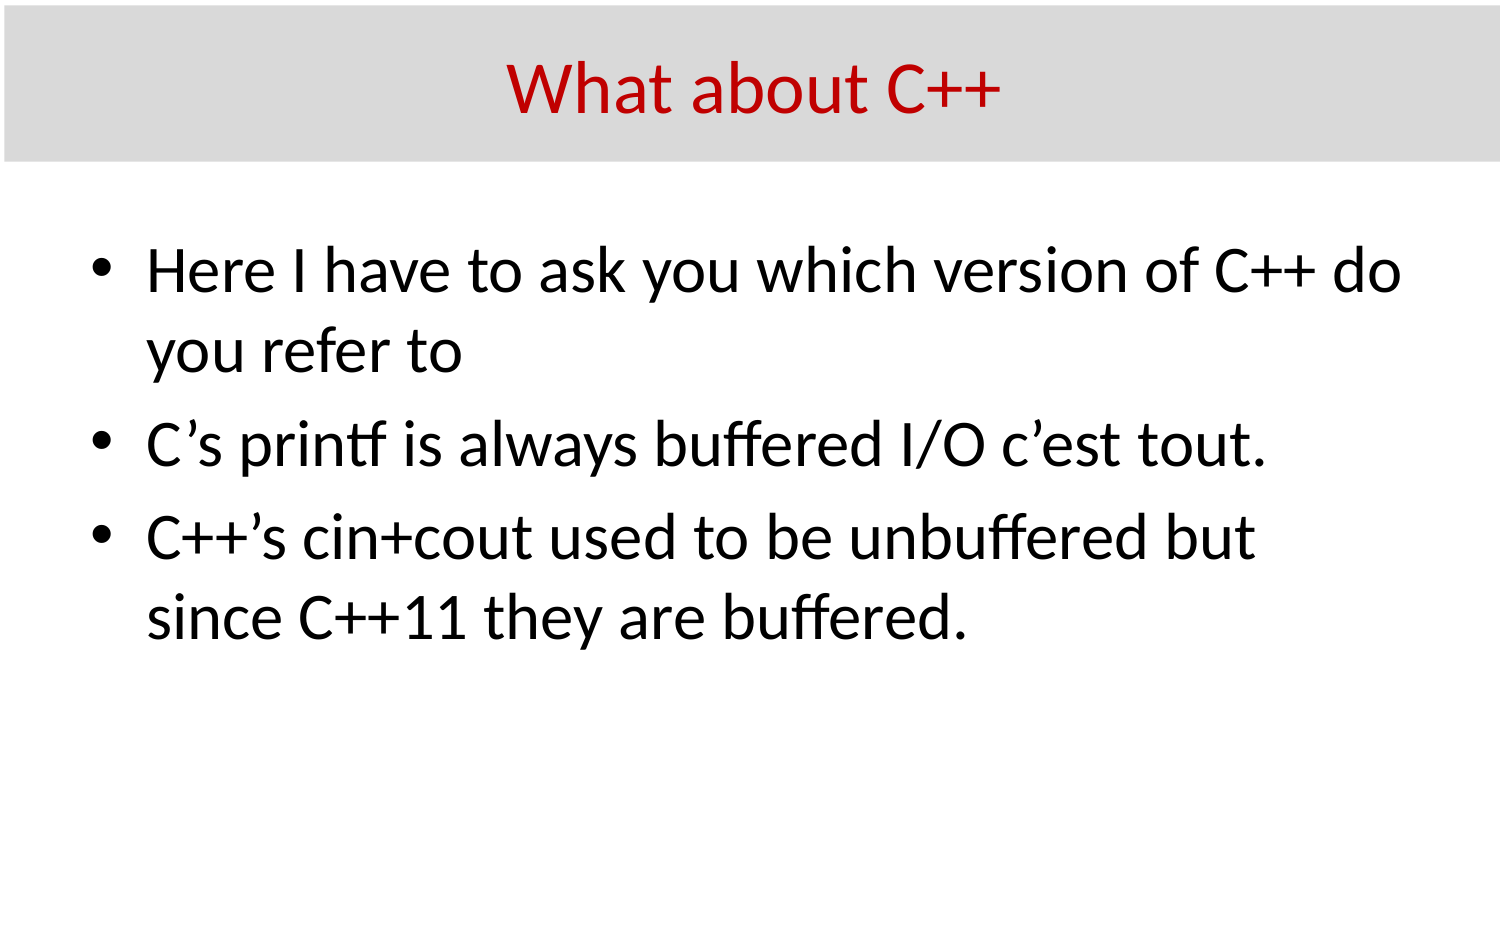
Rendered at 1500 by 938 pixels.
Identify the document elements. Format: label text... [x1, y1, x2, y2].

list Here I have to ask you which version of C++ do you refer to C’s printf is always buffered I/O c’est tout. C++’s cin+cout used to be unbuffered but since C++11 they are buffered. [75, 218, 1425, 838]
title What about C++ [4, 5, 1500, 162]
